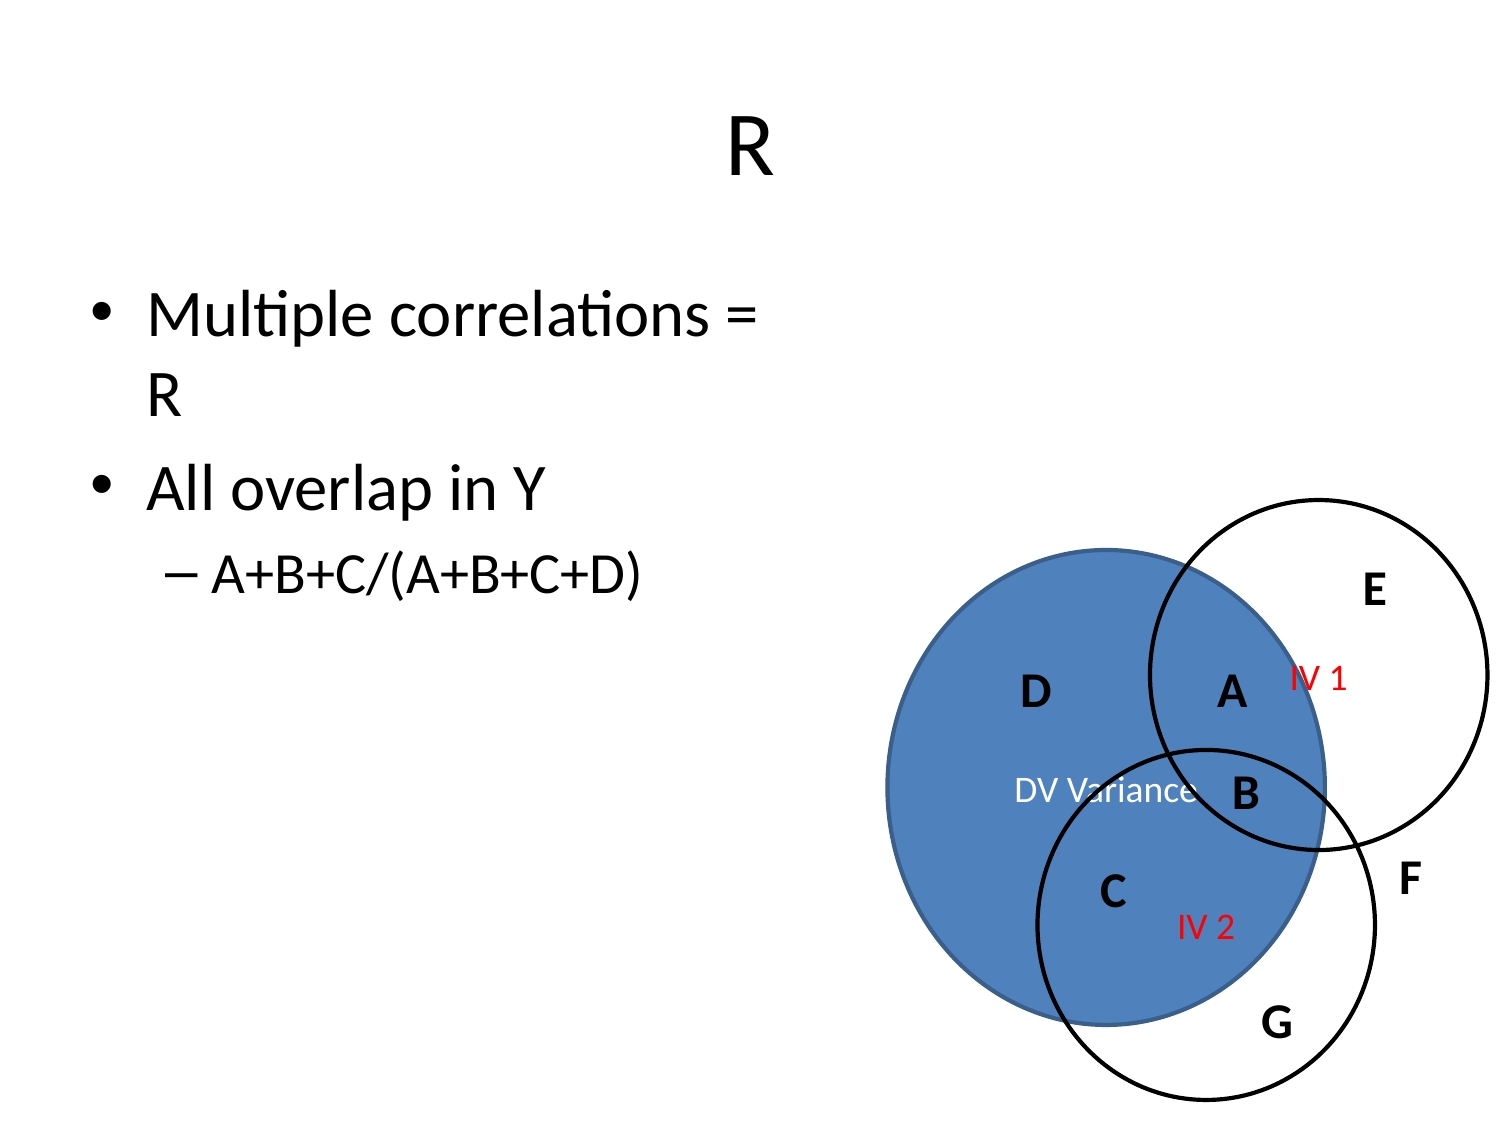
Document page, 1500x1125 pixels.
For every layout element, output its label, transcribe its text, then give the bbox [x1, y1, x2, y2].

list Multiple correlations = R All overlap in Y A+B+C/(A+B+C+D) [75, 262, 813, 1005]
text_box A [1202, 649, 1263, 725]
text_box C [1085, 849, 1142, 925]
text_box F [1384, 837, 1438, 913]
text_box G [1246, 981, 1308, 1057]
text_box DV Variance [885, 547, 1185, 1023]
text_box IV 2 [1035, 747, 1378, 1103]
text_box B [1217, 752, 1275, 827]
text_box E [1347, 547, 1403, 623]
text_box IV 1 [1147, 497, 1490, 847]
text_box D [1005, 649, 1067, 725]
title R [75, 45, 1425, 233]
